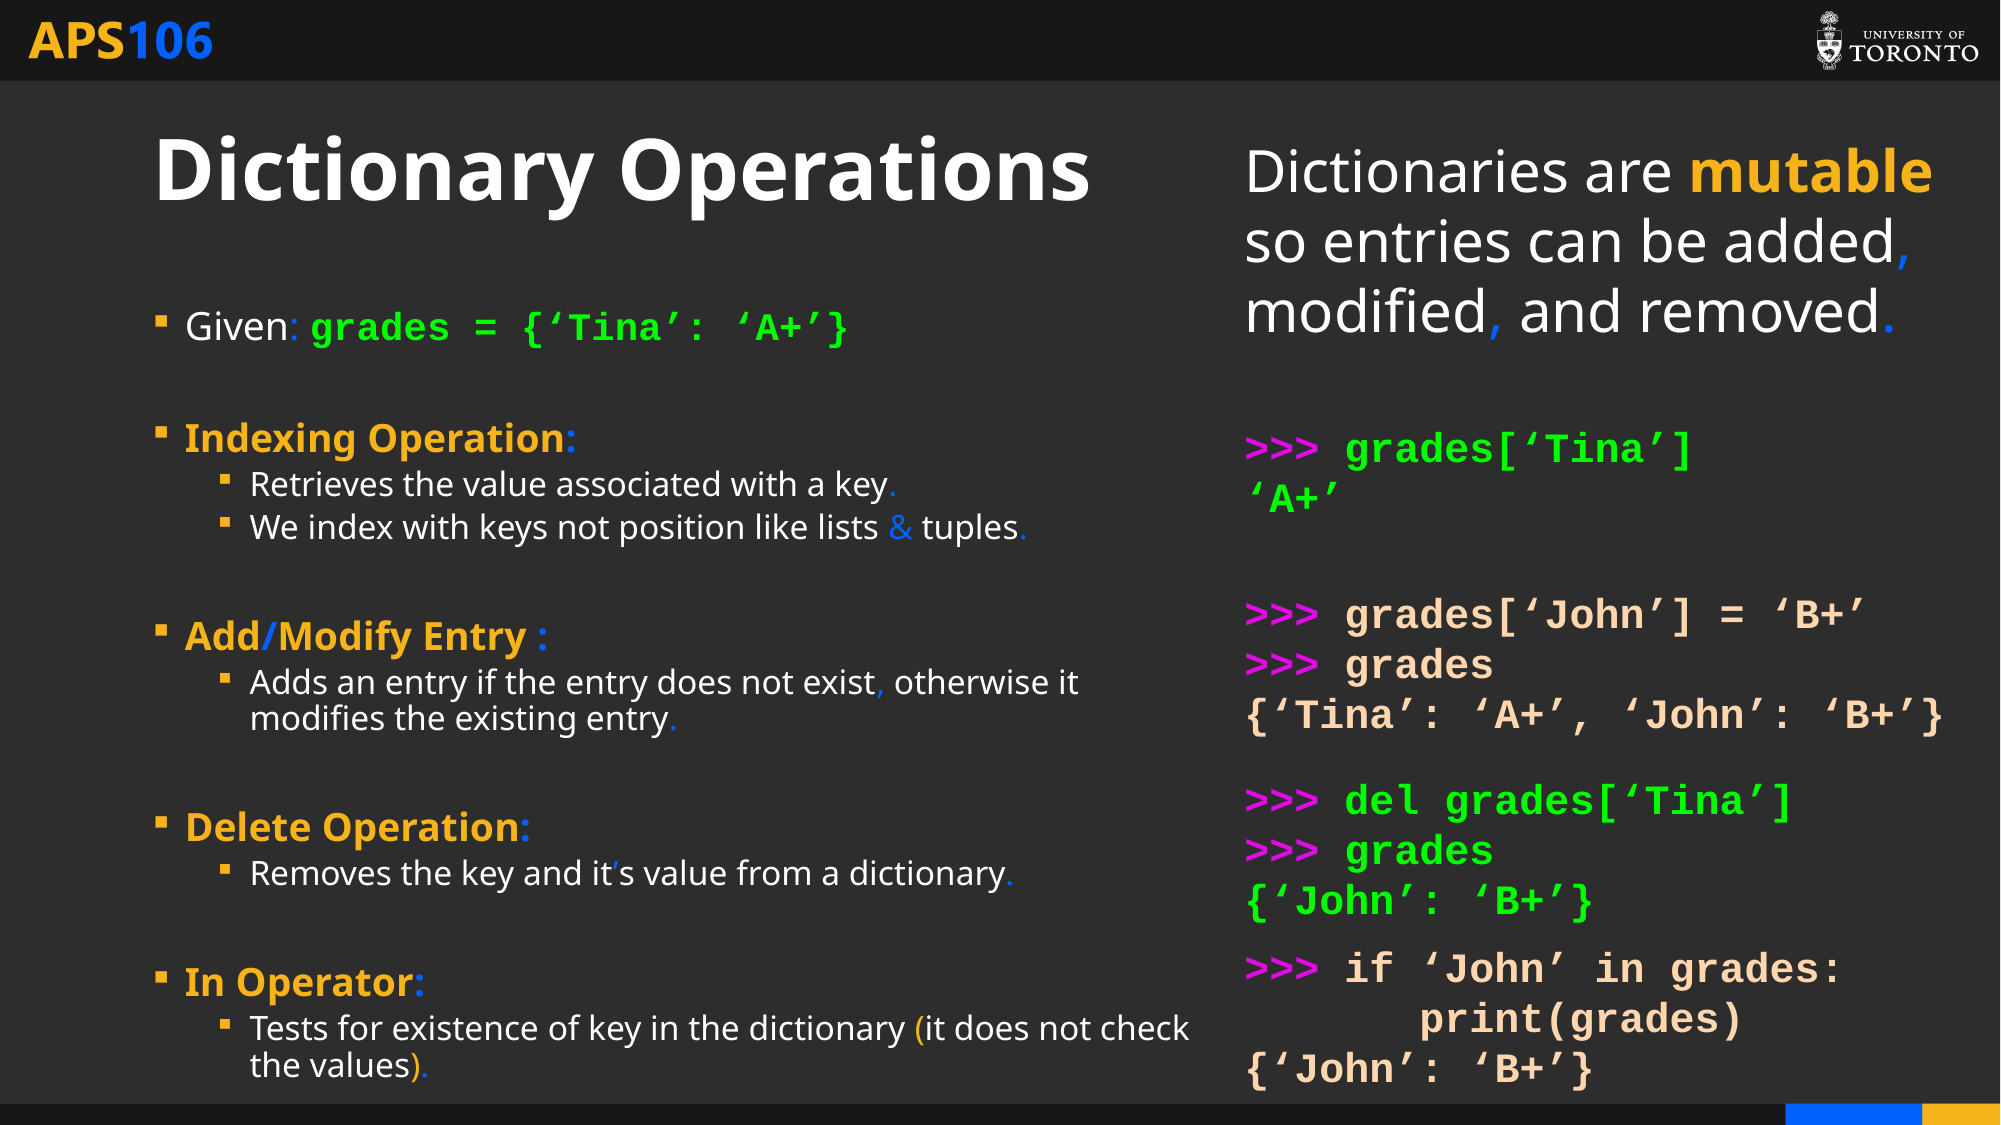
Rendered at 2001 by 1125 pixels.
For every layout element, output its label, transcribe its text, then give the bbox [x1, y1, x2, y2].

text_box >>> if ‘John’ in grades: print(grades) {‘John’: ‘B+’} [1229, 933, 1929, 1098]
title Dictionary Operations [137, 119, 1863, 227]
text_box Dictionaries are mutable so entries can be added, modified, and removed. [1229, 126, 1959, 351]
text_box >>> del grades[‘Tina’] >>> grades {‘John’: ‘B+’} [1229, 765, 1929, 933]
list Given: grades = {‘Tina’: ‘A+’} Indexing Operation: Retrieves the value associated with a key. We index with keys not position like lists & tuples. Add/Modify Entry : Adds an entry if the entry does not exist, otherwise it modifies the existing entry. Delete Operation: Removes the key and it’s value from a dictionary. In Operator: Tests for existence of key in the dictionary (it does not check the values). [137, 299, 1237, 1093]
picture [0, 0, 2001, 1125]
text_box >>> grades[‘John’] = ‘B+’ >>> grades {‘Tina’: ‘A+’, ‘John’: ‘B+’} [1229, 579, 2000, 745]
text_box >>> grades[‘Tina’] ‘A+’ [1229, 413, 1929, 529]
